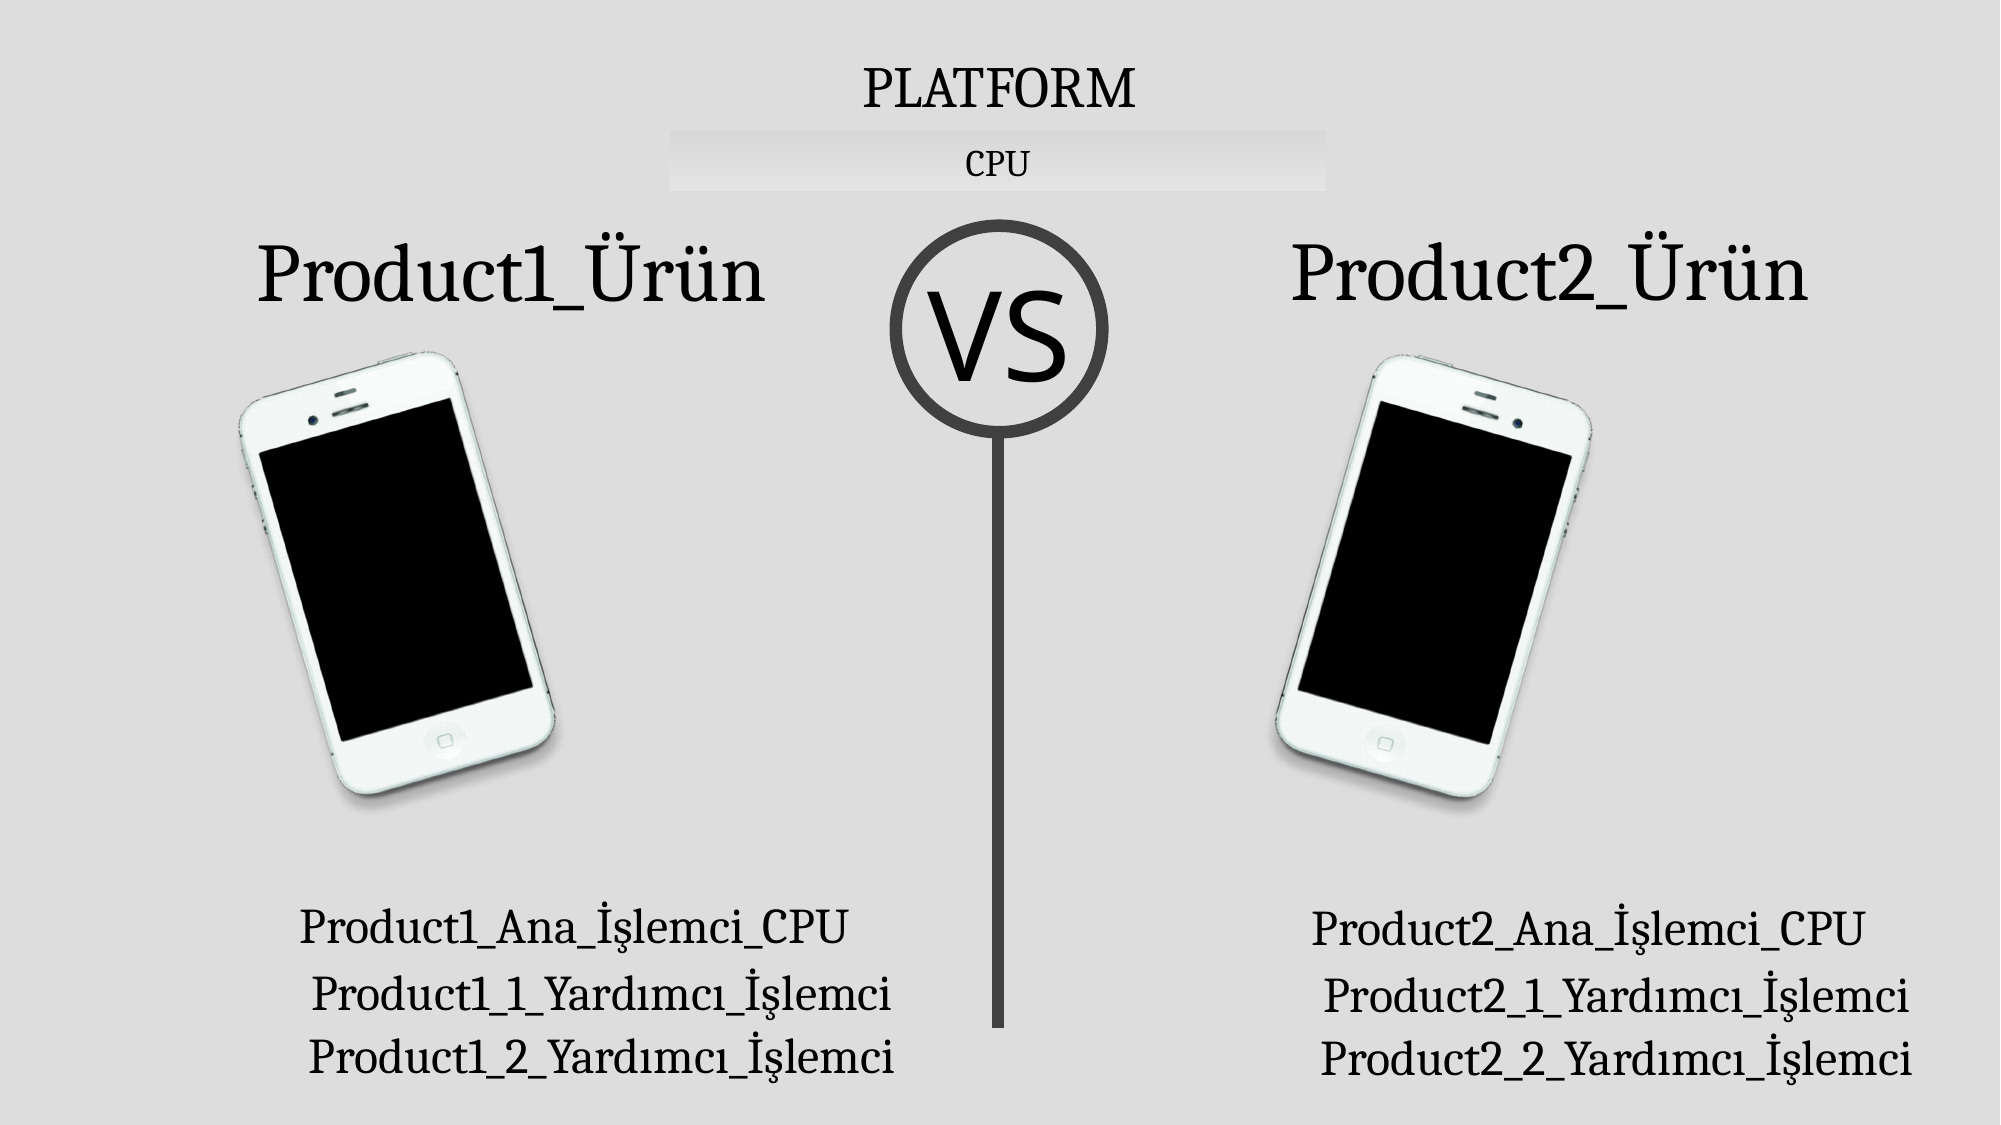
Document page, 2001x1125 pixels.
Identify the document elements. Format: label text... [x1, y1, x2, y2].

text_box CPU [670, 131, 1327, 191]
text_box Product1_2_Yardımcı_İşlemci [293, 1015, 911, 1091]
text_box Product2_Ana_İşlemci_CPU [1296, 887, 1883, 963]
text_box Product1_Ürün [242, 210, 783, 326]
text_box PLATFORM [672, 41, 1328, 127]
picture [200, 326, 601, 845]
text_box Product1_1_Yardımcı_İşlemci [296, 952, 908, 1015]
picture [1229, 325, 1630, 848]
text_box Product1_Ana_İşlemci_CPU [285, 885, 865, 961]
text_box Product2_Ürün [1275, 209, 1825, 325]
text_box Product2_2_Yardımcı_İşlemci [1305, 1017, 1928, 1093]
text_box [895, 225, 1103, 829]
text_box Product2_1_Yardımcı_İşlemci [1308, 954, 1925, 1017]
